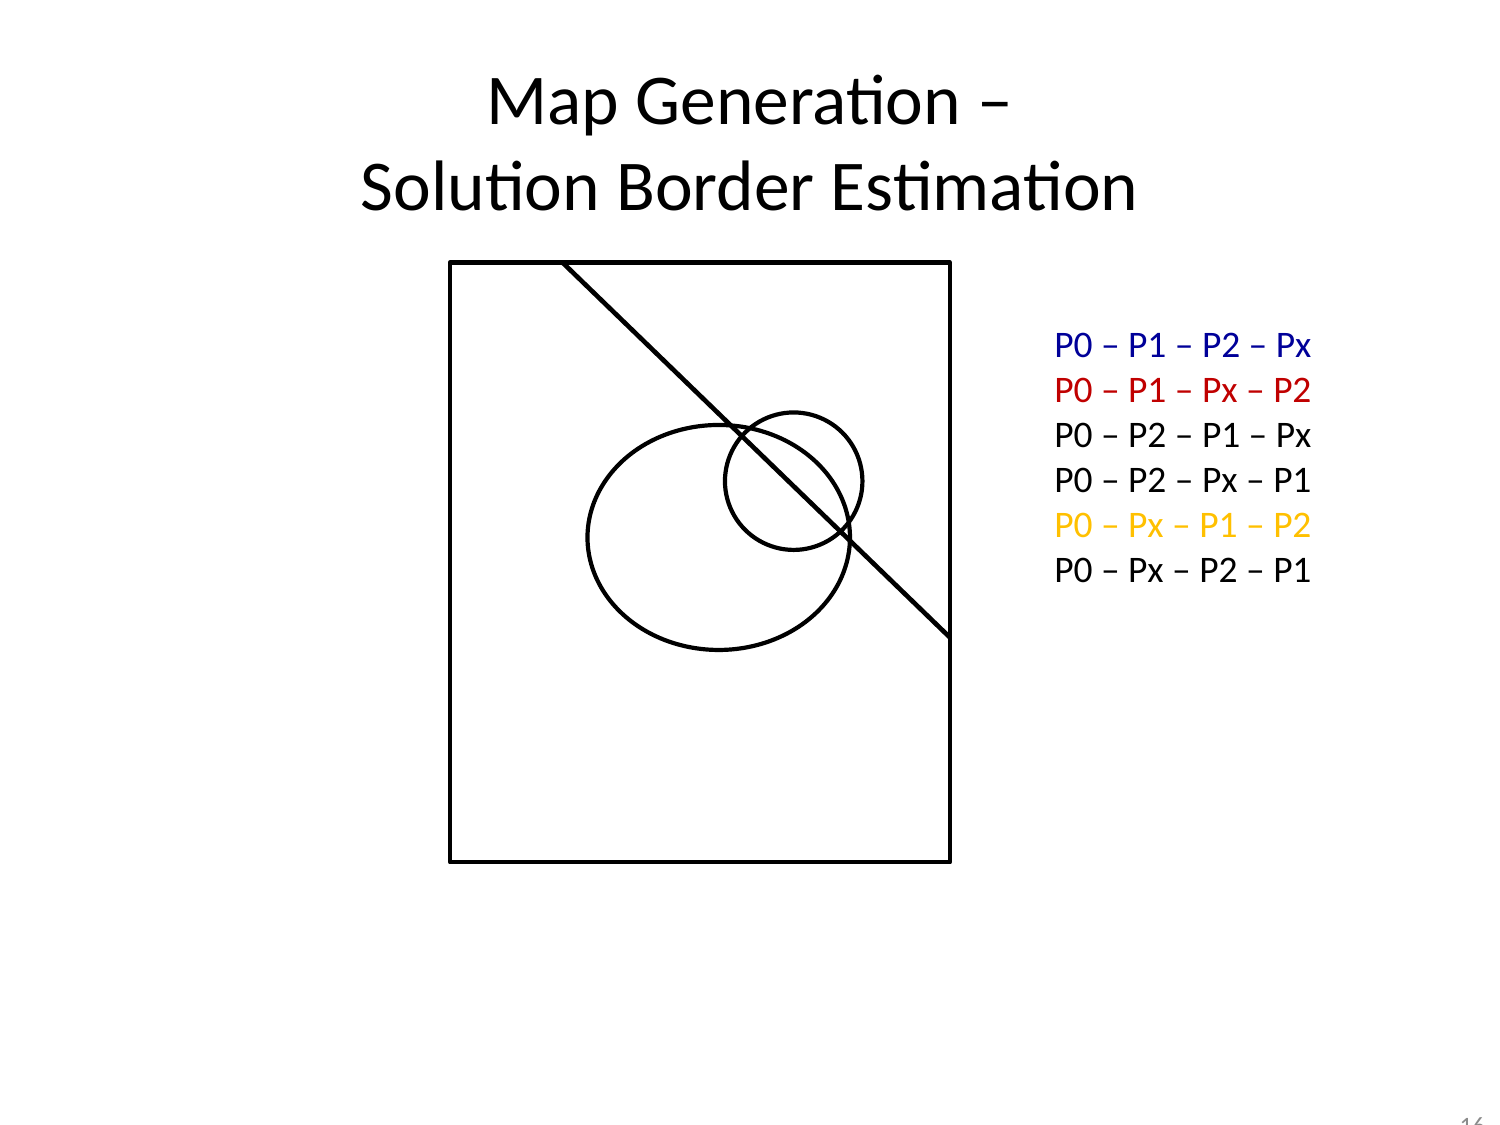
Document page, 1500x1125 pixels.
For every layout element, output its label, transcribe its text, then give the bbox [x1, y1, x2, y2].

text_box P0 – P1 – P2 – Px P0 – P1 – Px – P2 P0 – P2 – P1 – Px P0 – P2 – Px – P1 P0 – Px – P1 – P2 P0 – Px – P2 – P1 [1039, 312, 1327, 598]
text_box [449, 262, 951, 863]
title Map Generation – Solution Border Estimation [75, 45, 1425, 233]
slide_number 16 [1149, 1087, 1500, 1125]
